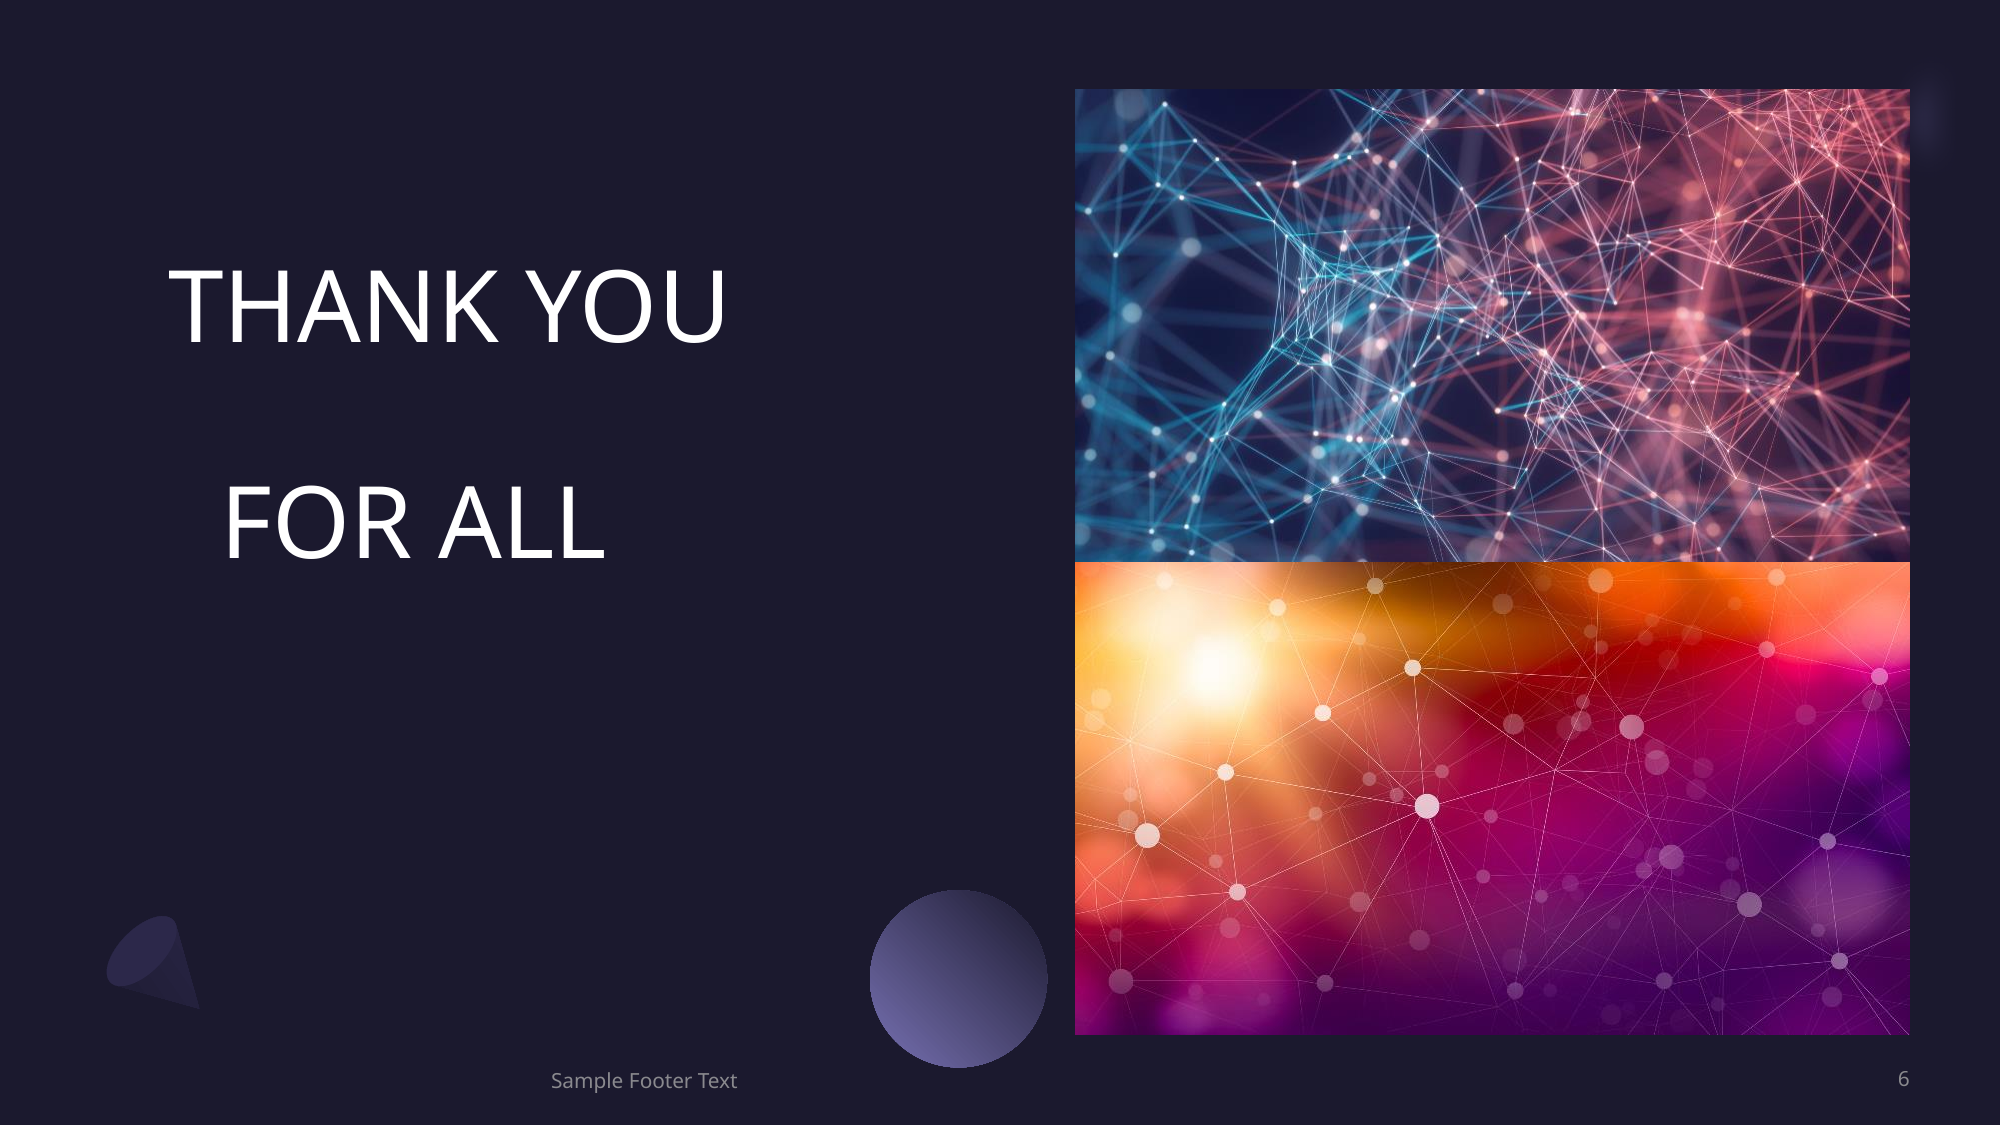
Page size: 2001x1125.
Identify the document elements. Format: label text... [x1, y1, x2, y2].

picture [1075, 89, 1910, 1035]
title THANK YOU FOR ALL [90, 171, 983, 580]
slide_number 6 [1632, 1067, 1910, 1093]
footer Sample Footer Text [551, 1067, 1598, 1093]
